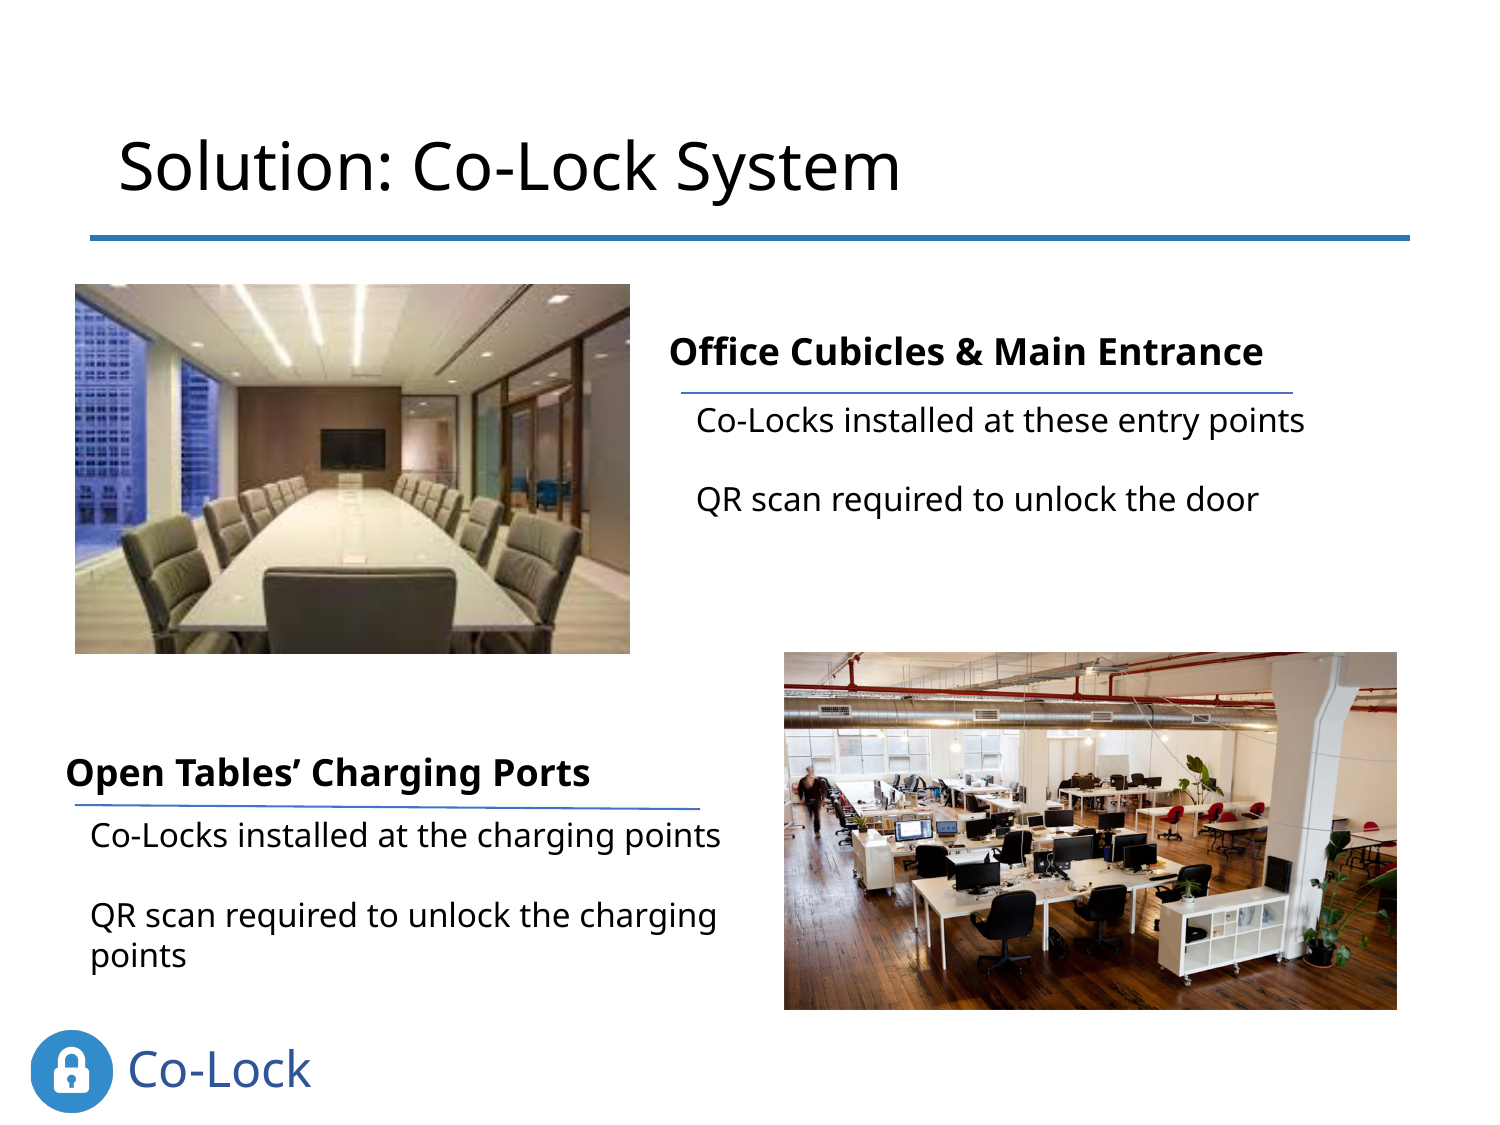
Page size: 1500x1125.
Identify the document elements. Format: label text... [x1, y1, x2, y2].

text_box Co-Locks installed at these entry points QR scan required to unlock the door [681, 391, 1346, 526]
text_box Co-Locks installed at the charging points QR scan required to unlock the charging points [75, 807, 740, 1027]
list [784, 652, 1397, 1010]
picture [74, 284, 630, 654]
picture [30, 1030, 113, 1113]
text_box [74, 805, 700, 810]
title Solution: Co-Lock System [103, 59, 1397, 278]
text_box Office Cubicles & Main Entrance [653, 320, 1280, 381]
text_box Open Tables’ Charging Ports [50, 741, 607, 802]
